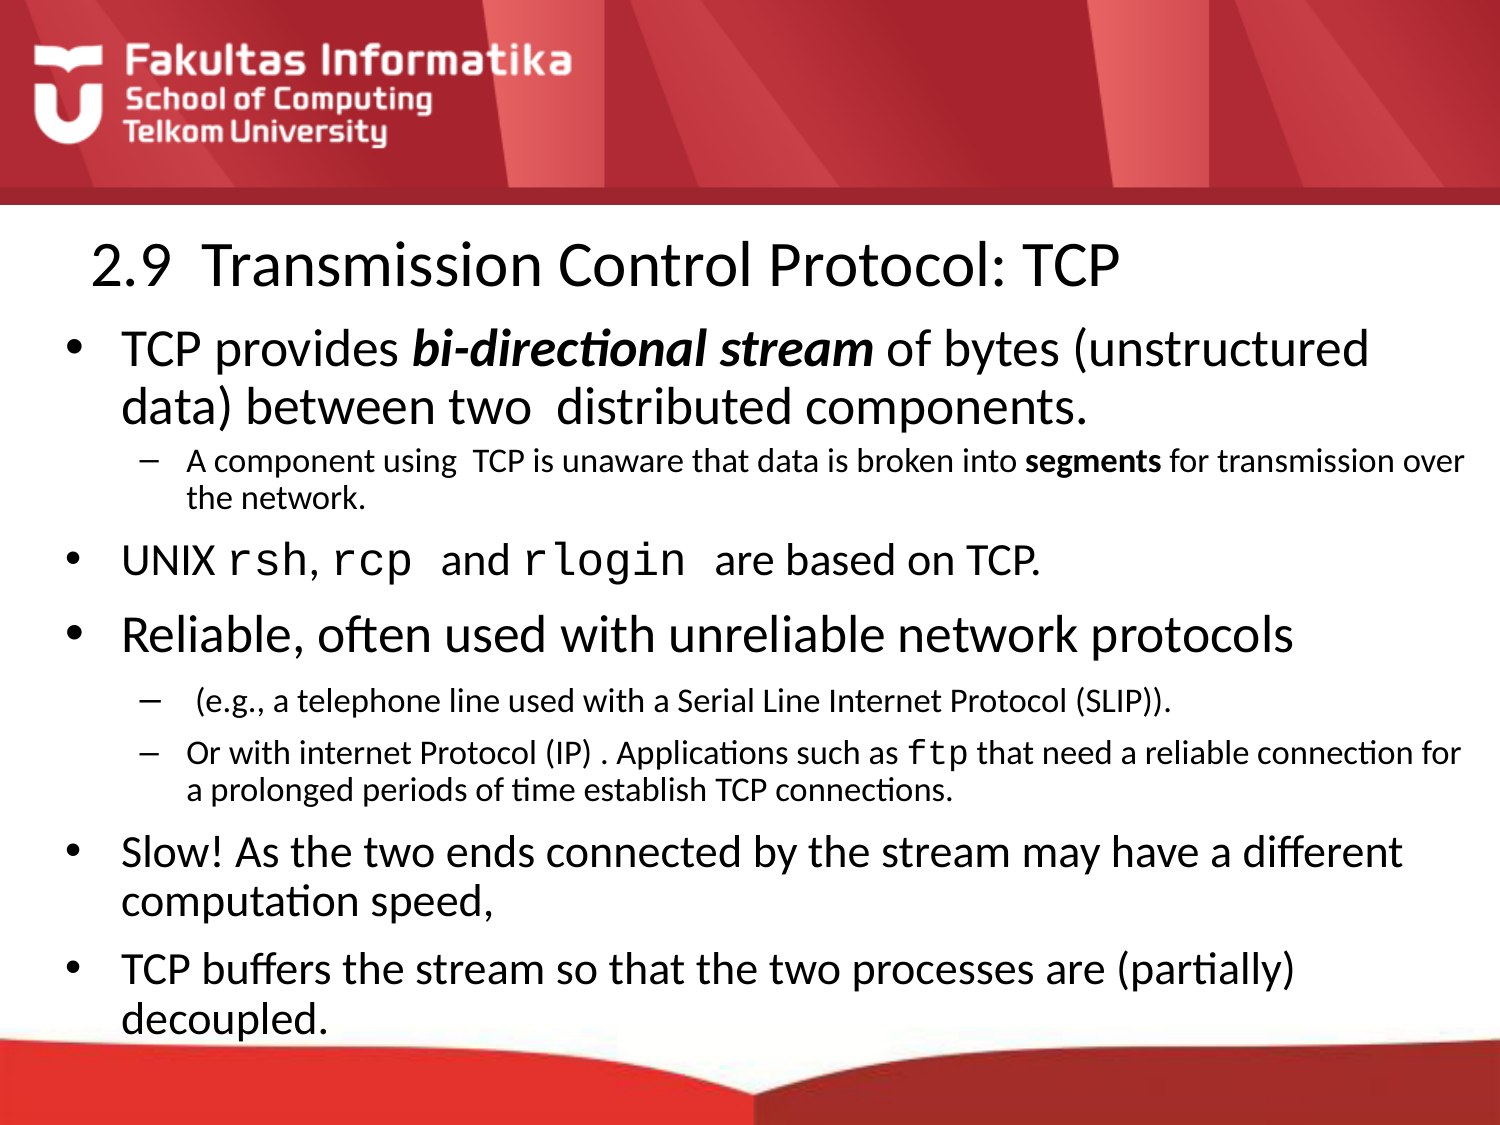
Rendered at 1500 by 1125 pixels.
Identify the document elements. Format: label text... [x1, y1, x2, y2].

picture [0, 0, 1500, 205]
title 2.9 Transmission Control Protocol: TCP [75, 212, 1425, 308]
list TCP provides bi-directional stream of bytes (unstructured data) between two distributed components. A component using TCP is unaware that data is broken into segments for transmission over the network. UNIX rsh, rcp and rlogin are based on TCP. Reliable, often used with unreliable network protocols (e.g., a telephone line used with a Serial Line Internet Protocol (SLIP)). Or with internet Protocol (IP) . Applications such as ftp that need a reliable connection for a prolonged periods of time establish TCP connections. Slow! As the two ends connected by the stream may have a different computation speed, TCP buffers the stream so that the two processes are (partially) decoupled. [50, 312, 1500, 1063]
picture [0, 1024, 1500, 1125]
